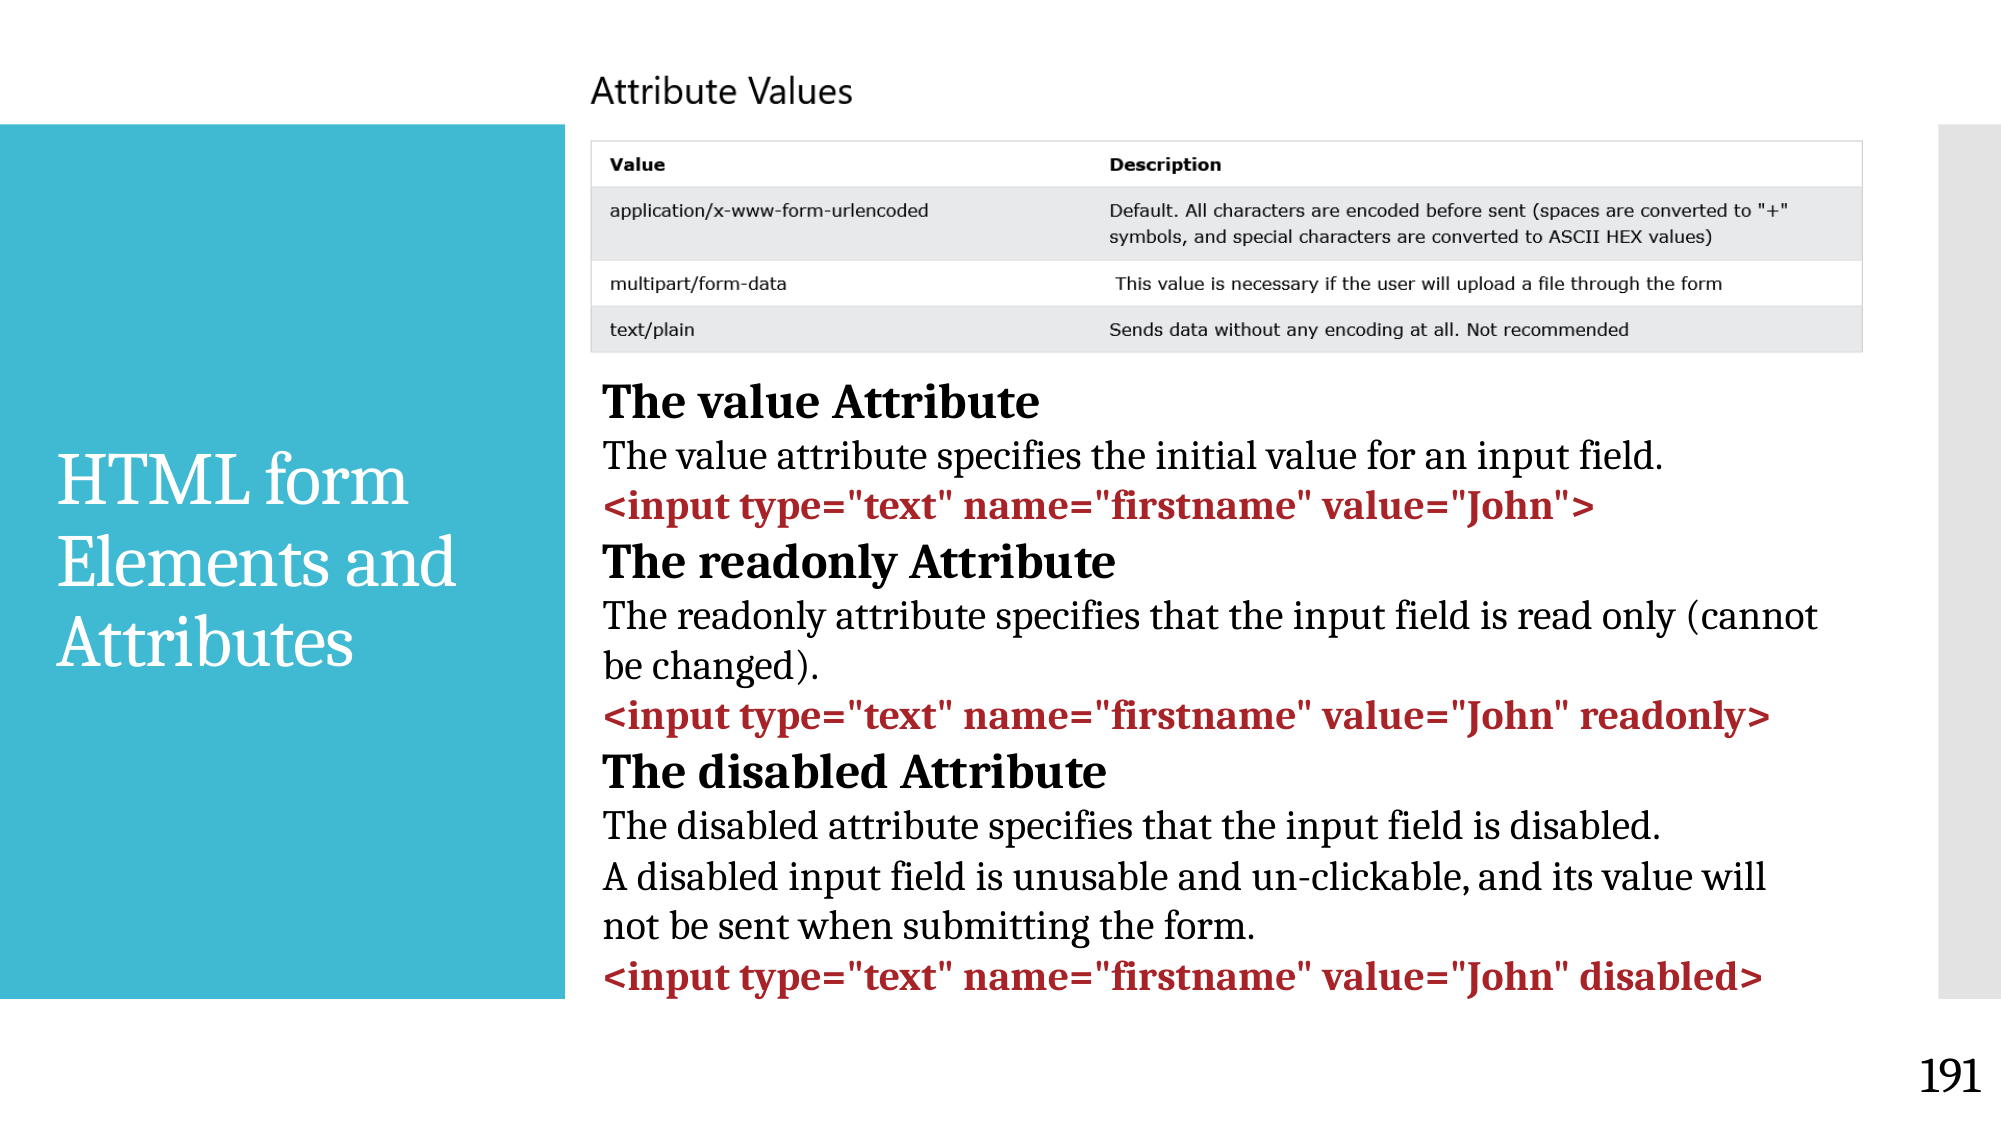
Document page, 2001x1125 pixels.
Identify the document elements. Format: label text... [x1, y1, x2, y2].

text_box The value Attribute The value attribute specifies the initial value for an input field. <input type="text" name="firstname" value="John"> The readonly Attribute The readonly attribute specifies that the input field is read only (cannot be changed). <input type="text" name="firstname" value="John" readonly> The disabled Attribute The disabled attribute specifies that the input field is disabled. A disabled input field is unusable and un-clickable, and its value will not be sent when submitting the form. <input type="text" name="firstname" value="John" disabled> [587, 361, 1837, 1056]
slide_number 191 [1744, 1042, 1996, 1103]
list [574, 59, 1890, 361]
title HTML form Elements and Attributes [41, 184, 525, 940]
